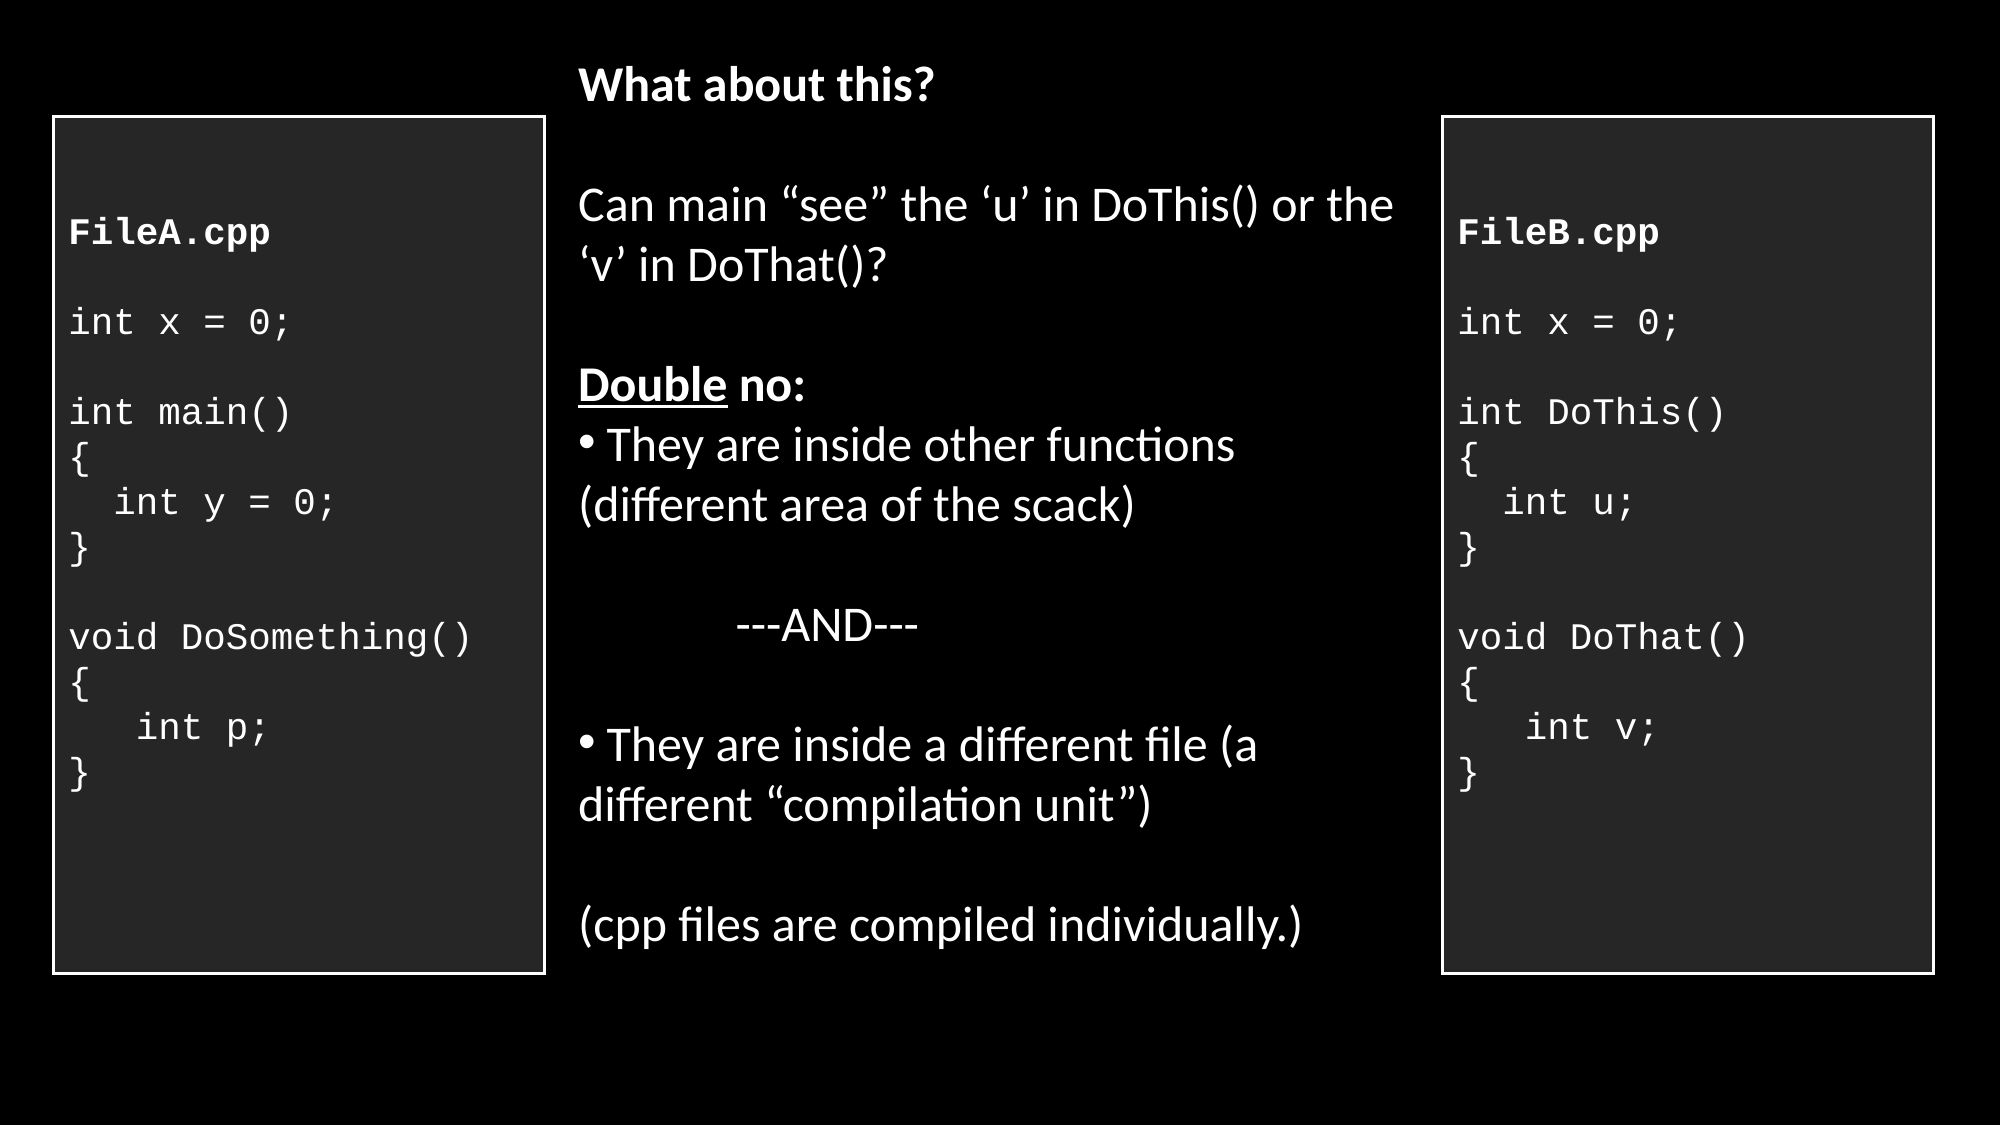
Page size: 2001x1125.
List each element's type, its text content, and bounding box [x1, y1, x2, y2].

text_box FileB.cpp int x = 0; int DoThis() { int u; } void DoThat() { int v; } [1441, 115, 1935, 975]
text_box What about this? Can main “see” the ‘u’ in DoThis() or the ‘v’ in DoThat()? Double no: They are inside other functions (different area of the scack) ---AND--- They are inside a different file (a different “compilation unit”) (cpp files are compiled individually.) [563, 44, 1417, 960]
text_box FileA.cpp int x = 0; int main() { int y = 0; } void DoSomething() { int p; } [52, 115, 546, 975]
